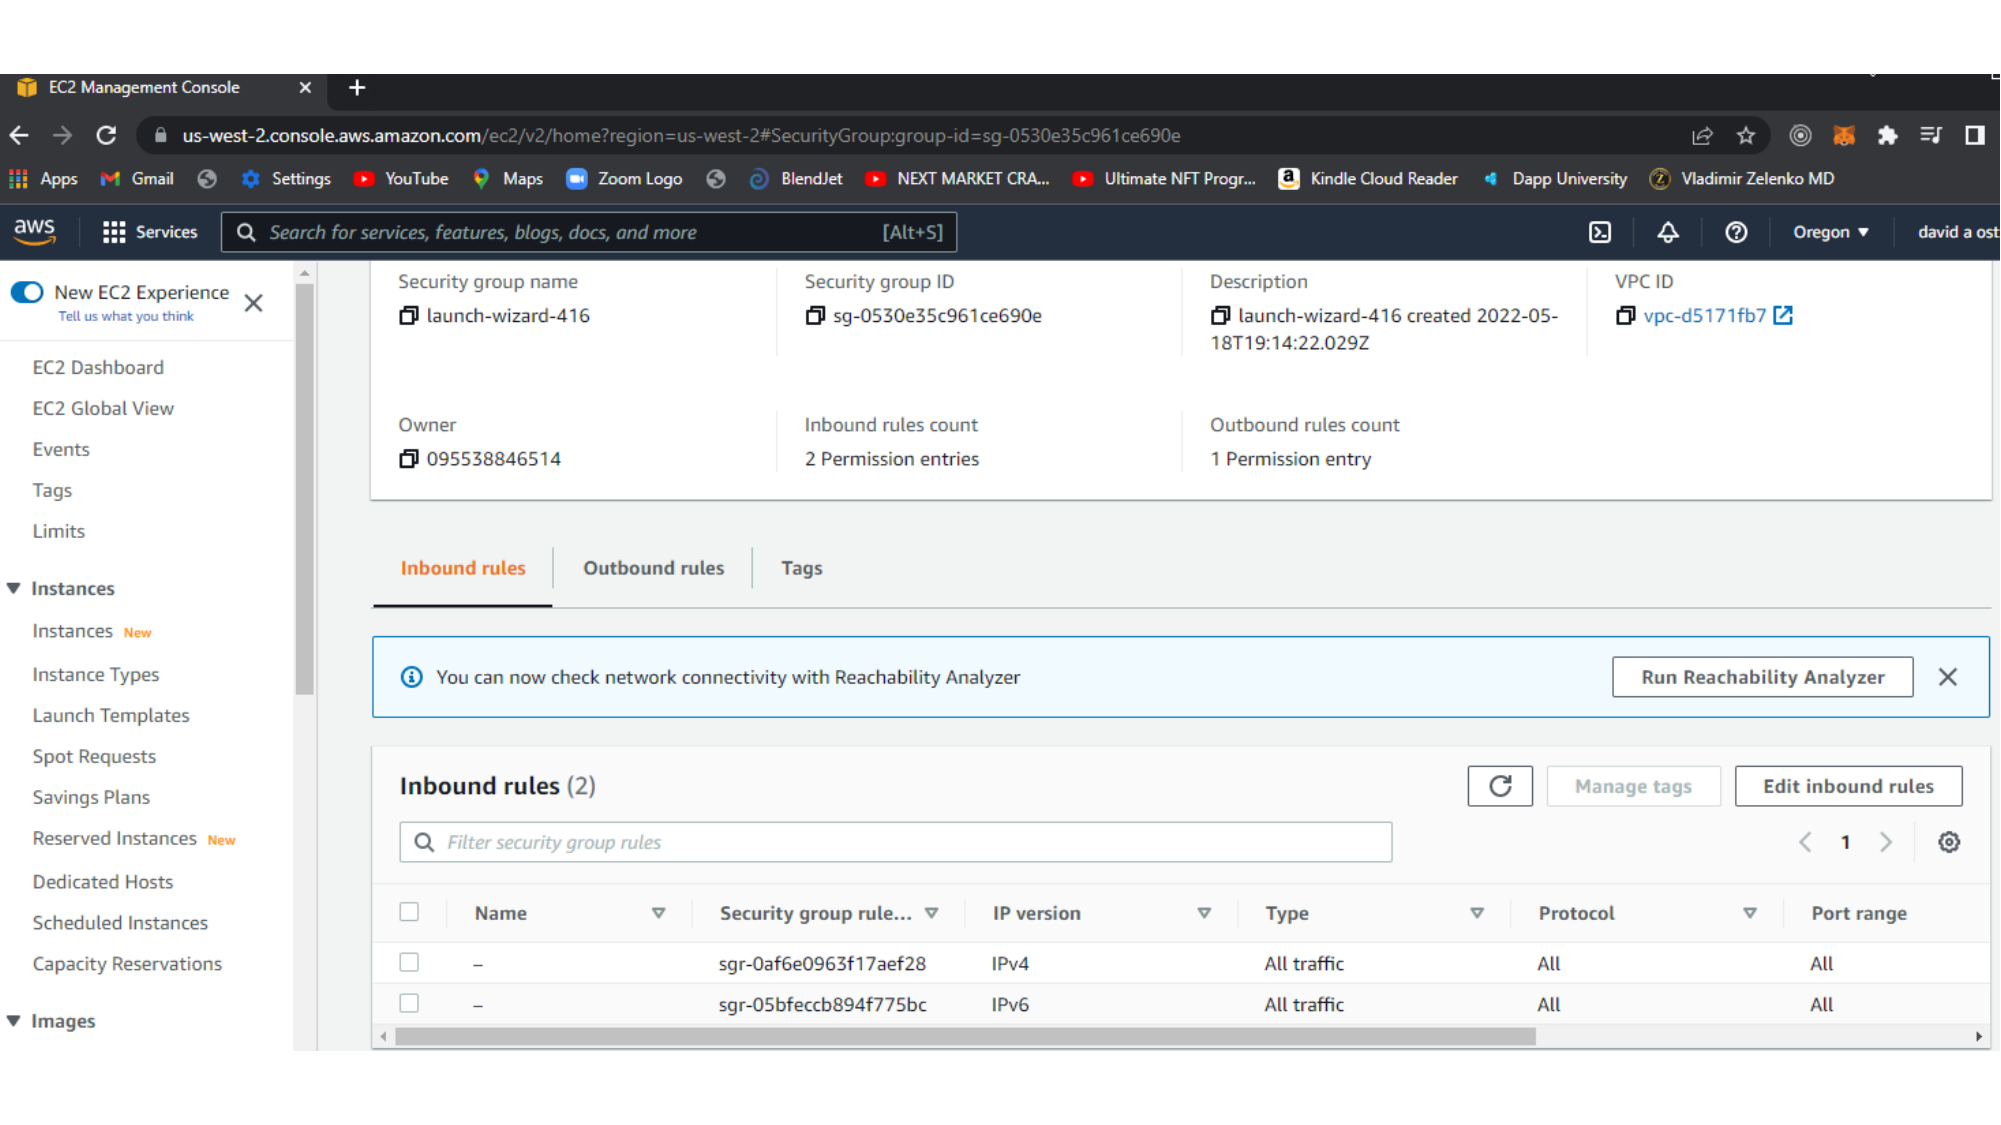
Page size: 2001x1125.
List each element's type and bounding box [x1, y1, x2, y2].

picture [0, 74, 2000, 1051]
